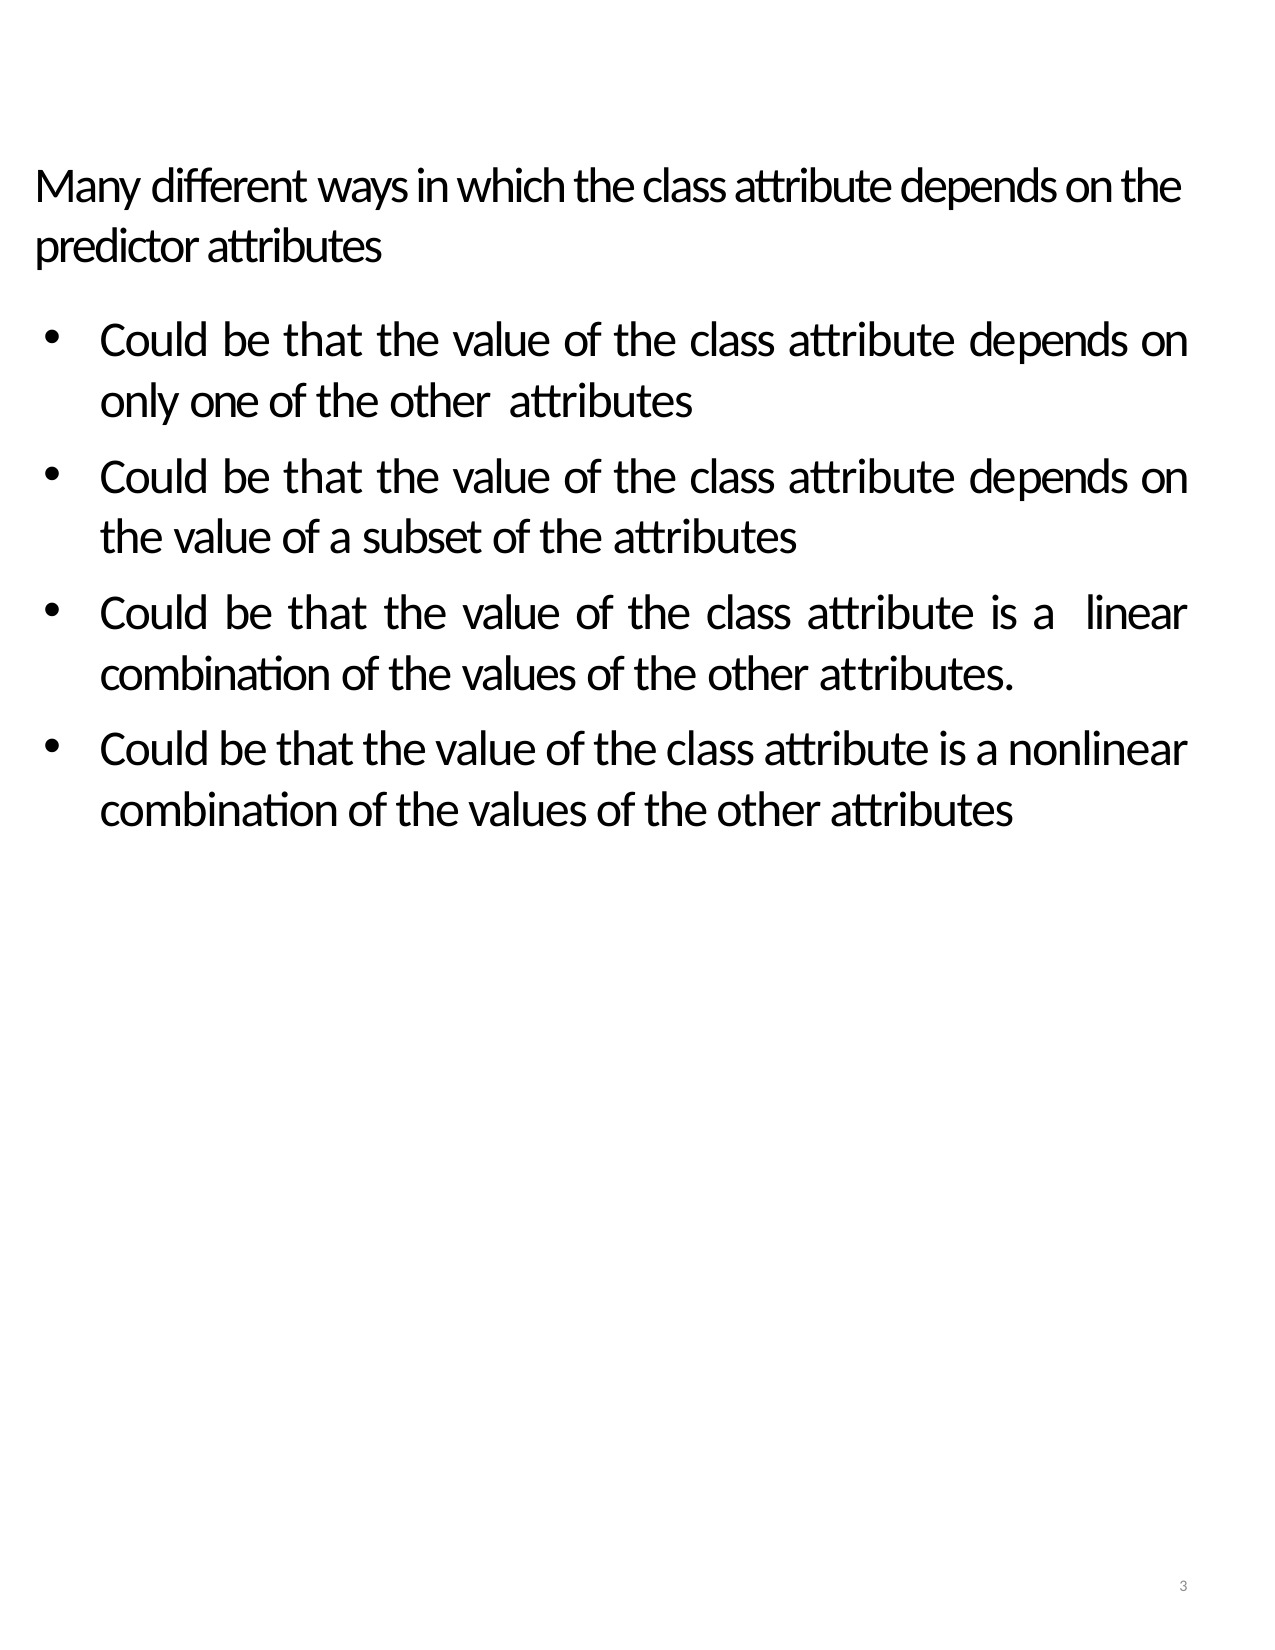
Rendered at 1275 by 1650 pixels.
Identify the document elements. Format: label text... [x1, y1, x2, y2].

text_box Many different ways in which the class attribute depends on the predictor attributes Could be that the value of the class attribute depends on only one of the other attributes Could be that the value of the class attribute depends on the value of a subset of the attributes Could be that the value of the class attribute is a linear combination of the values of the other attributes. Could be that the value of the class attribute is a nonlinear combination of the values of the other attributes [0, 150, 1188, 888]
slide_number 3 [900, 1094, 1188, 1650]
